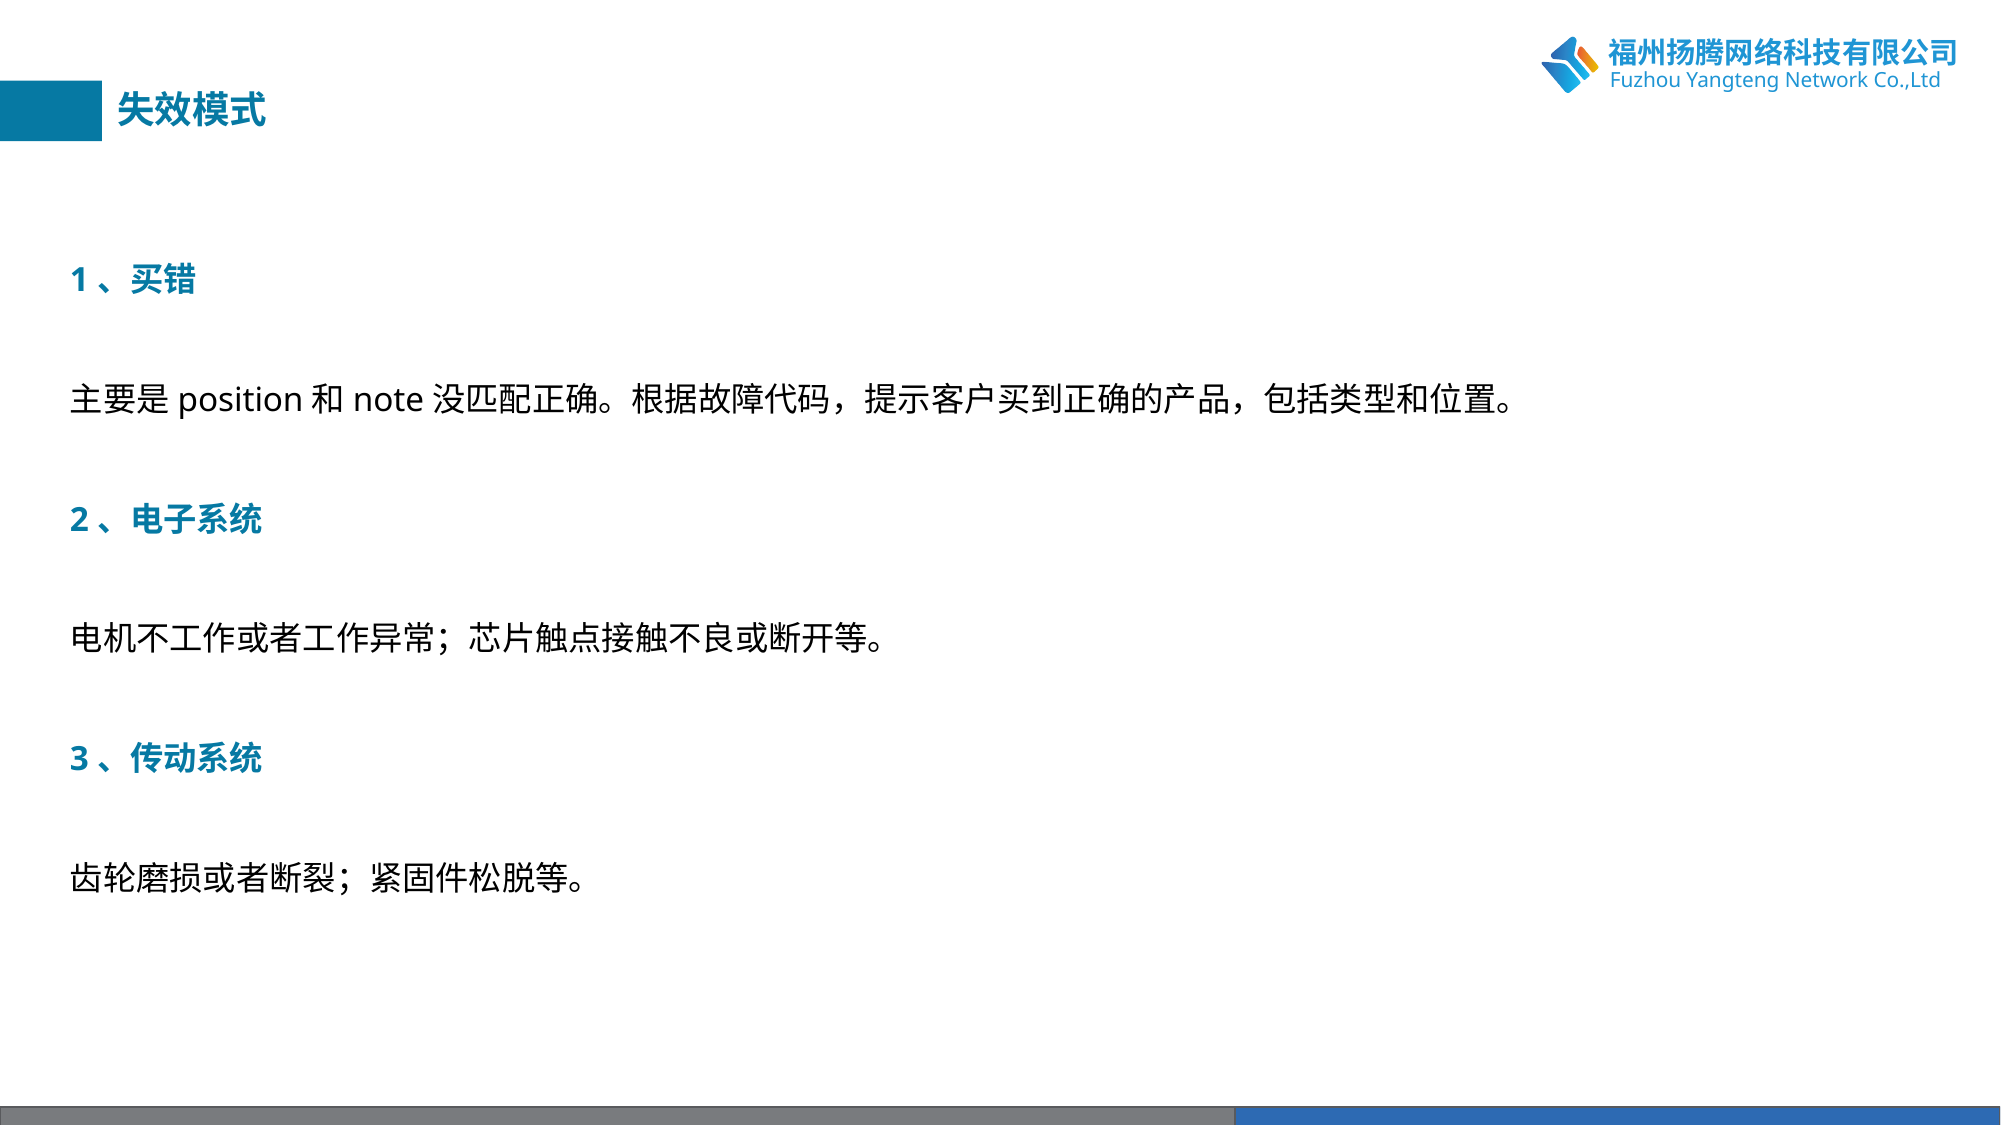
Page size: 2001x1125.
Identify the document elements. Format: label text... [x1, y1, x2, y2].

text_box 失效模式 [101, 66, 304, 156]
text_box [0, 80, 103, 142]
picture [1538, 33, 1601, 96]
text_box 1、买错 主要是position和note没匹配正确。根据故障代码，提示客户买到正确的产品，包括类型和位置。 2、电子系统 电机不工作或者工作异常；芯片触点接触不良或断开等。 3、传动系统 齿轮磨损或者断裂；紧固件松脱等。 [55, 230, 1841, 905]
